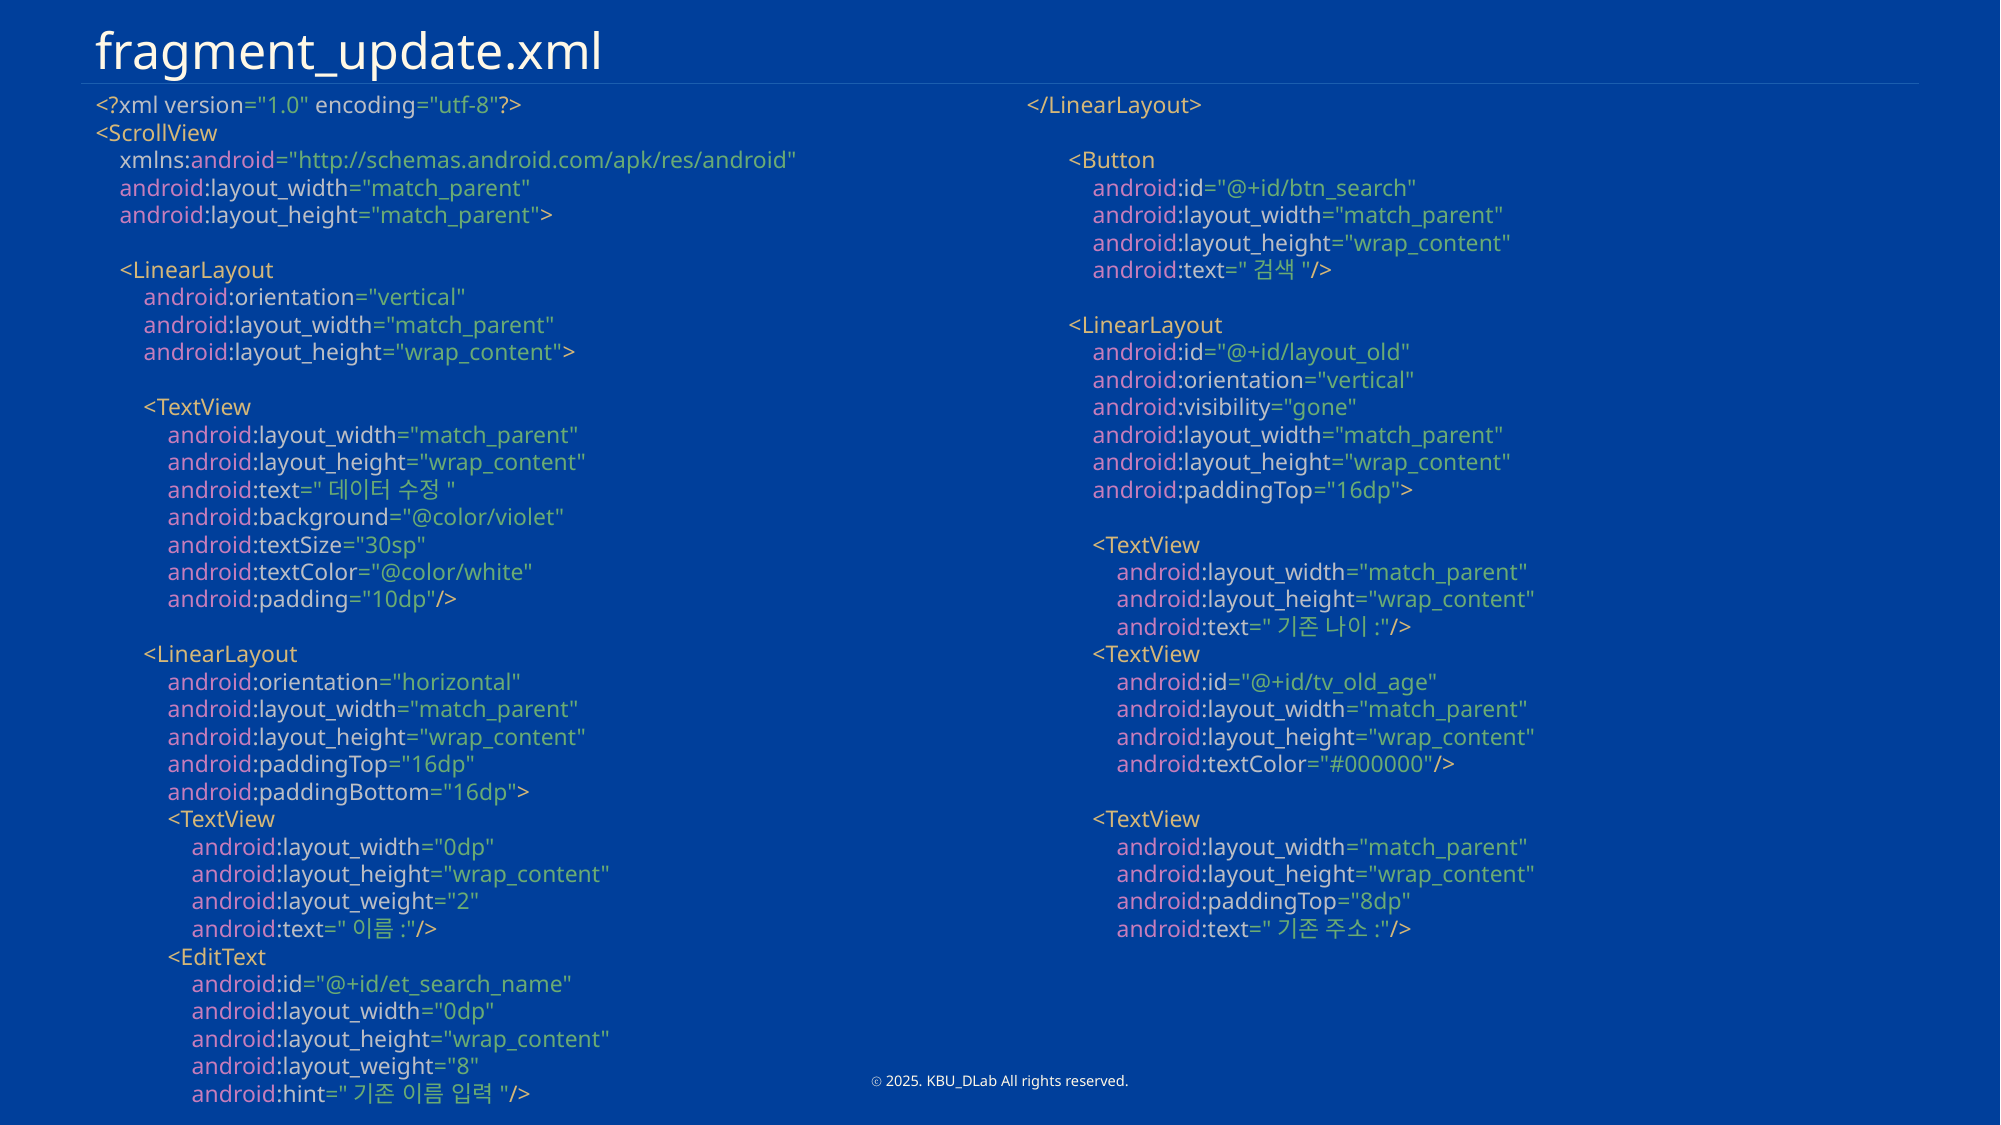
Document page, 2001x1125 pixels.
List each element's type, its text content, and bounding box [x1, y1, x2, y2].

text_box <?xml version="1.0" encoding="utf-8"?> <ScrollView xmlns:android="http://schemas.android.com/apk/res/android" android:layout_width="match_parent" android:layout_height="match_parent"> <LinearLayout android:orientation="vertical" android:layout_width="match_parent" android:layout_height="wrap_content"> <TextView android:layout_width="match_parent" android:layout_height="wrap_content" android:text="데이터 수정" android:background="@color/violet" android:textSize="30sp" android:textColor="@color/white" android:padding="10dp"/> <LinearLayout android:orientation="horizontal" android:layout_width="match_parent" android:layout_height="wrap_content" android:paddingTop="16dp" android:paddingBottom="16dp"> <TextView android:layout_width="0dp" android:layout_height="wrap_content" android:layout_weight="2" android:text="이름:"/> <EditText android:id="@+id/et_search_name" android:layout_width="0dp" android:layout_height="wrap_content" android:layout_weight="8" android:hint="기존 이름 입력"/> [80, 84, 1000, 1125]
text_box fragment_update.xml [80, 0, 859, 83]
text_box </LinearLayout> <Button android:id="@+id/btn_search" android:layout_width="match_parent" android:layout_height="wrap_content" android:text="검색"/> <LinearLayout android:id="@+id/layout_old" android:orientation="vertical" android:visibility="gone" android:layout_width="match_parent" android:layout_height="wrap_content" android:paddingTop="16dp"> <TextView android:layout_width="match_parent" android:layout_height="wrap_content" android:text="기존 나이:"/> <TextView android:id="@+id/tv_old_age" android:layout_width="match_parent" android:layout_height="wrap_content" android:textColor="#000000"/> <TextView android:layout_width="match_parent" android:layout_height="wrap_content" android:paddingTop="8dp" android:text="기존 주소:"/> [1005, 83, 1925, 980]
